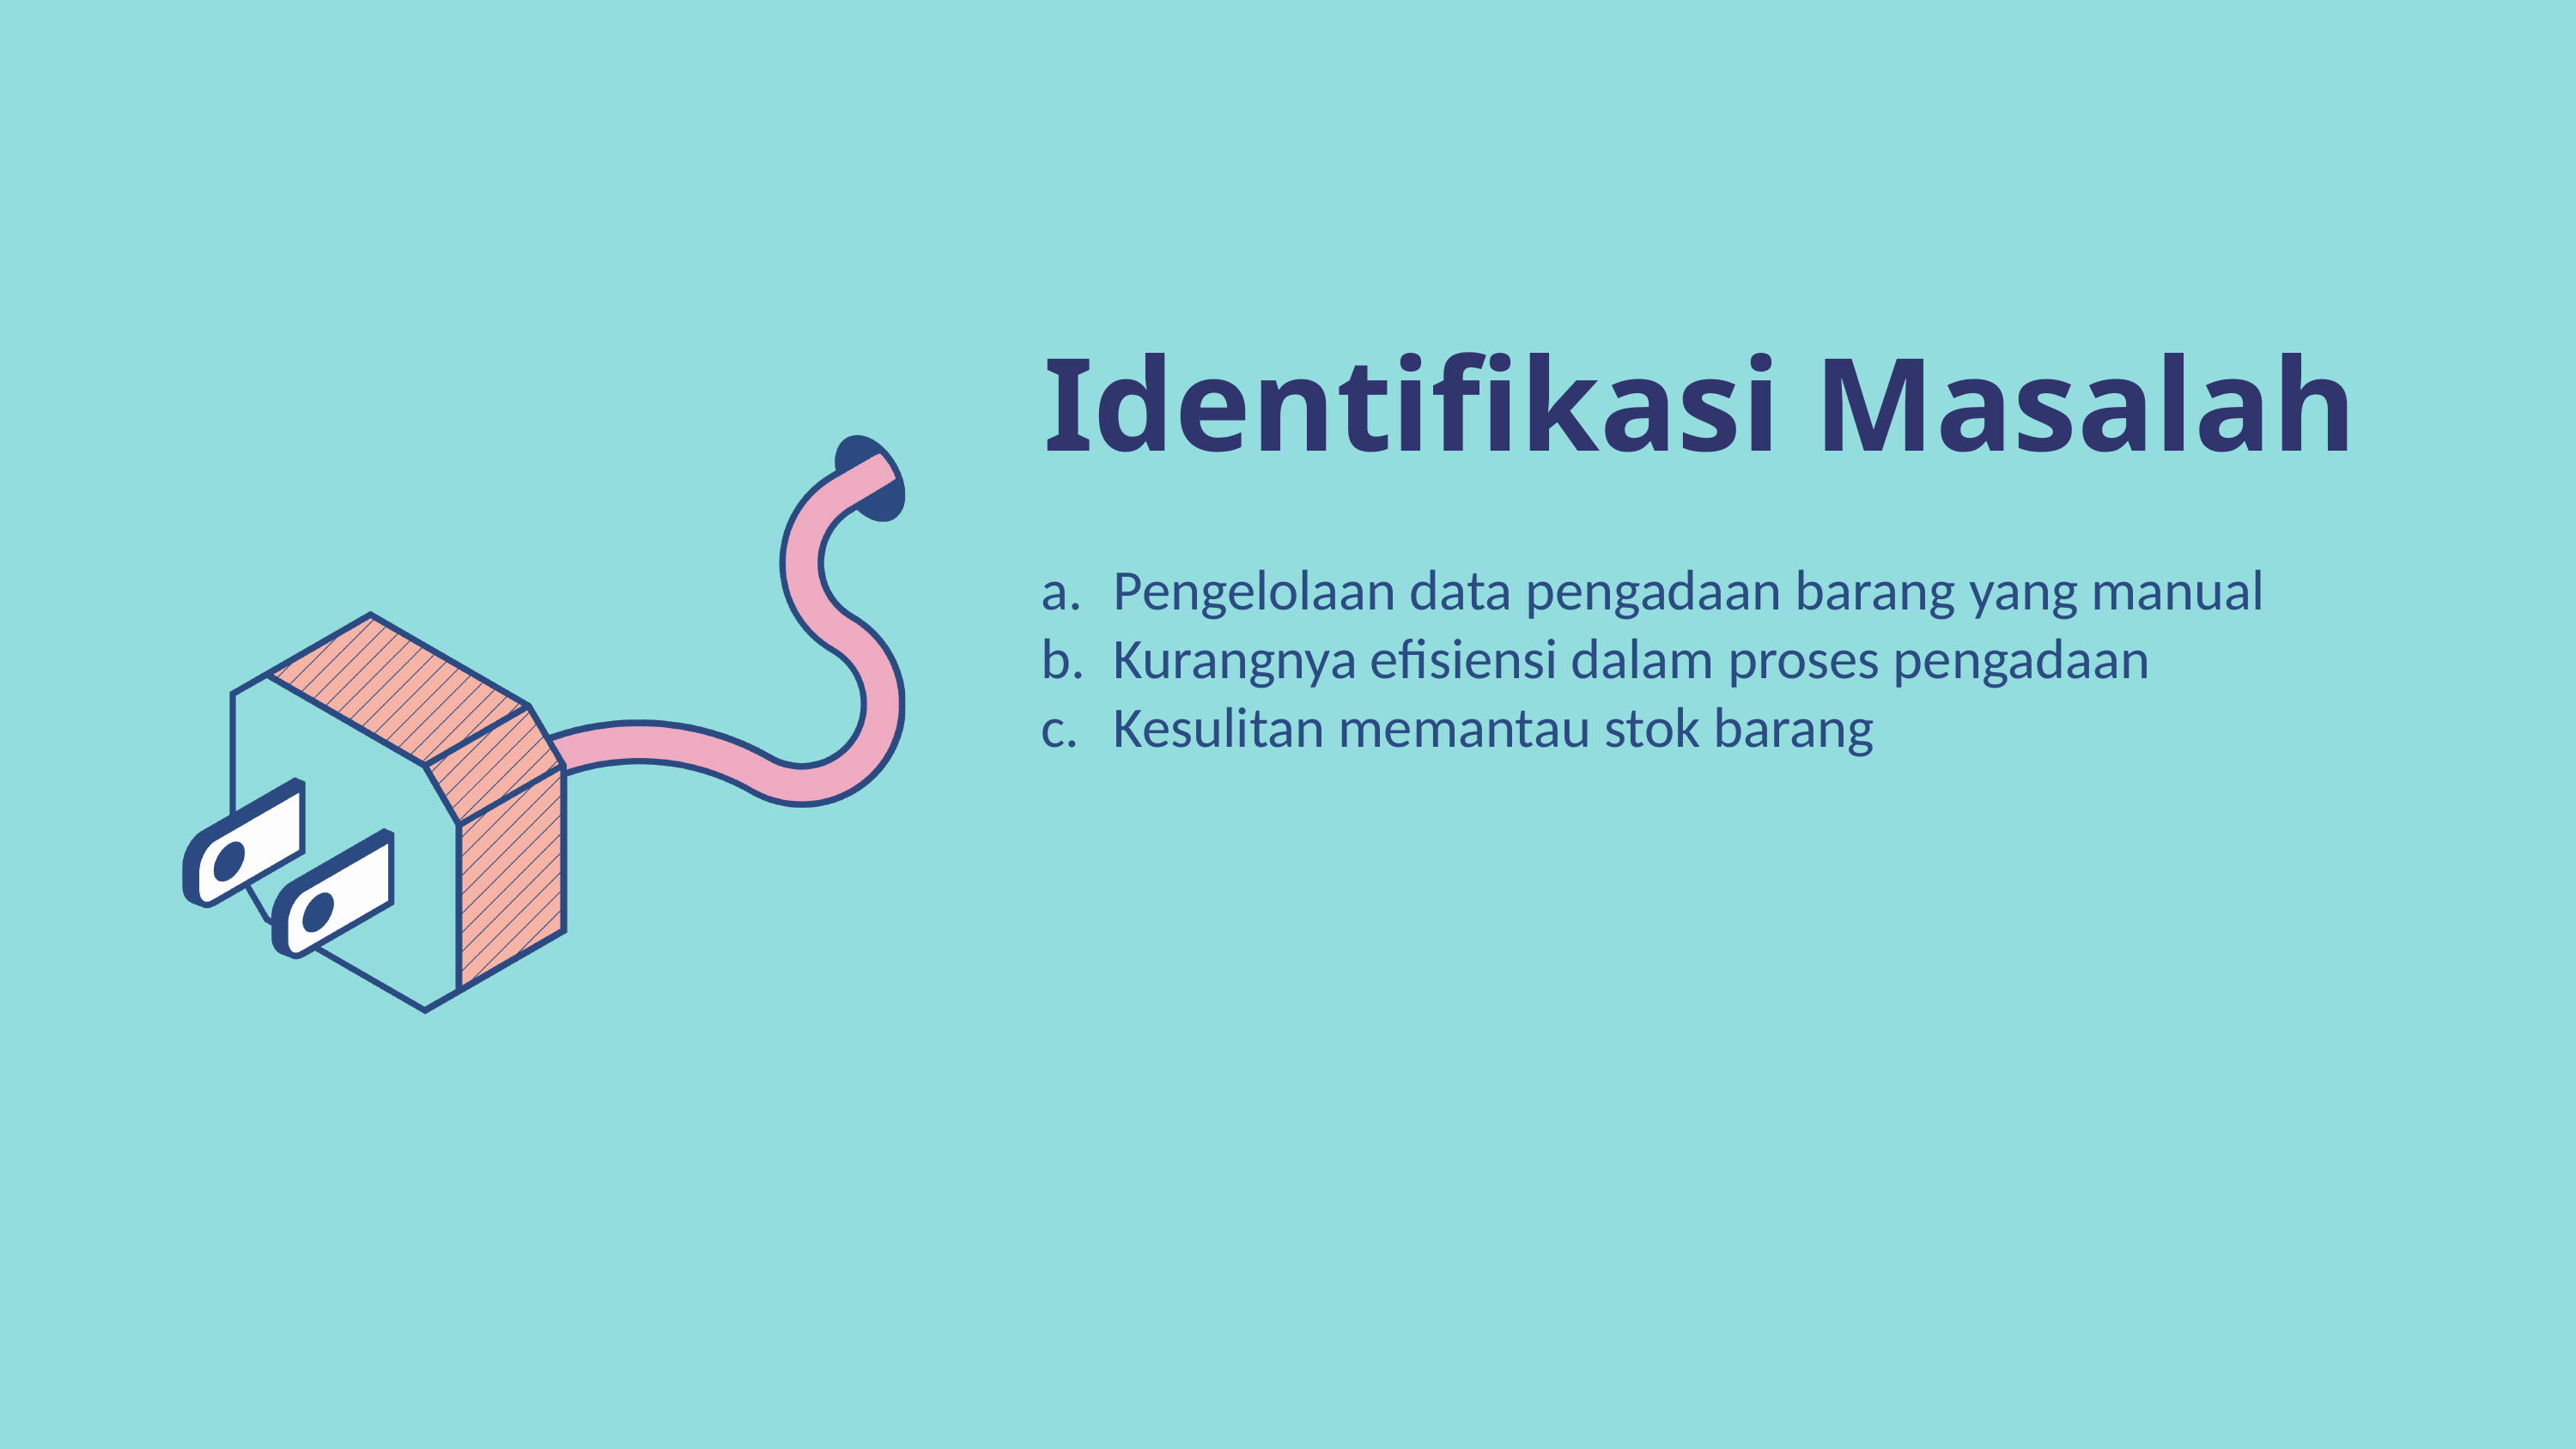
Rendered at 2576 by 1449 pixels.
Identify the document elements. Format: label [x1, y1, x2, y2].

text_box [1041, 339, 2421, 761]
text_box [182, 434, 906, 1015]
